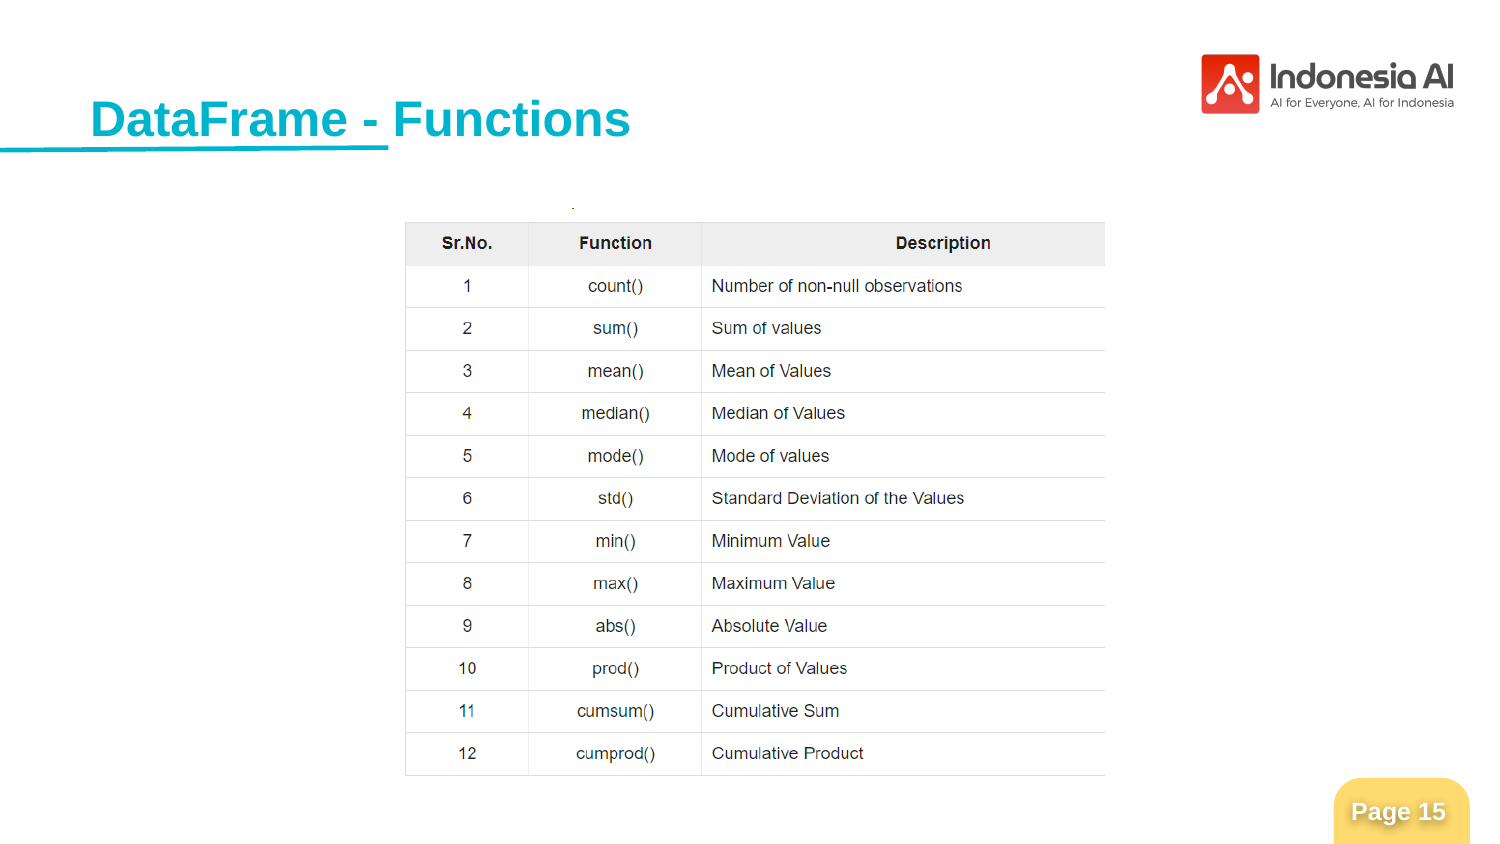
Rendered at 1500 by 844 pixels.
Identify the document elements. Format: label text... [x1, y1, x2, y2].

picture [1190, 44, 1465, 124]
picture [394, 208, 1106, 782]
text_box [0, 147, 389, 151]
text_box DataFrame - Functions [74, 71, 1004, 162]
text_box Page 15 [1336, 780, 1495, 841]
